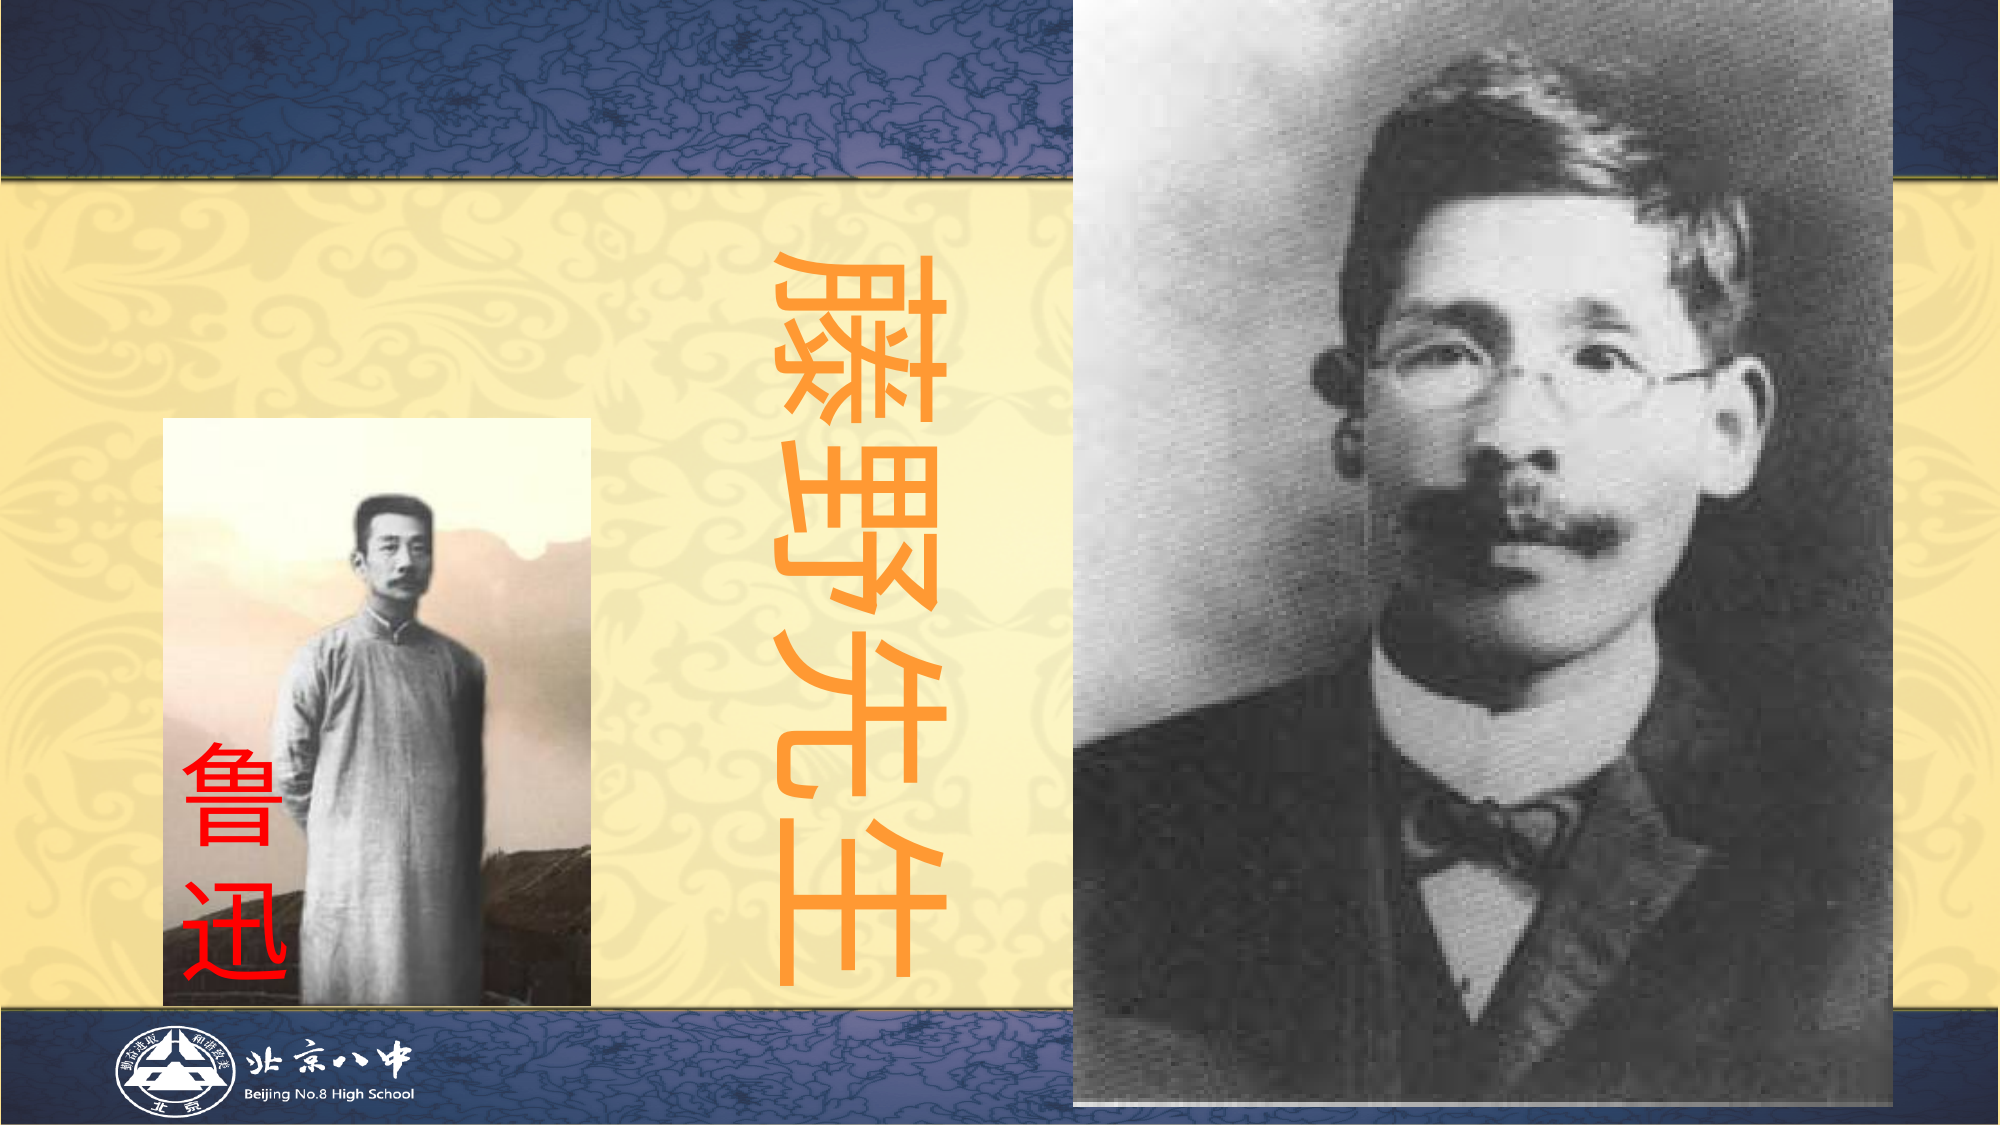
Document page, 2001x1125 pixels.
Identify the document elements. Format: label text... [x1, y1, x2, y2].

picture [0, 0, 2000, 1125]
text_box 藤野先生 [590, 189, 985, 1053]
